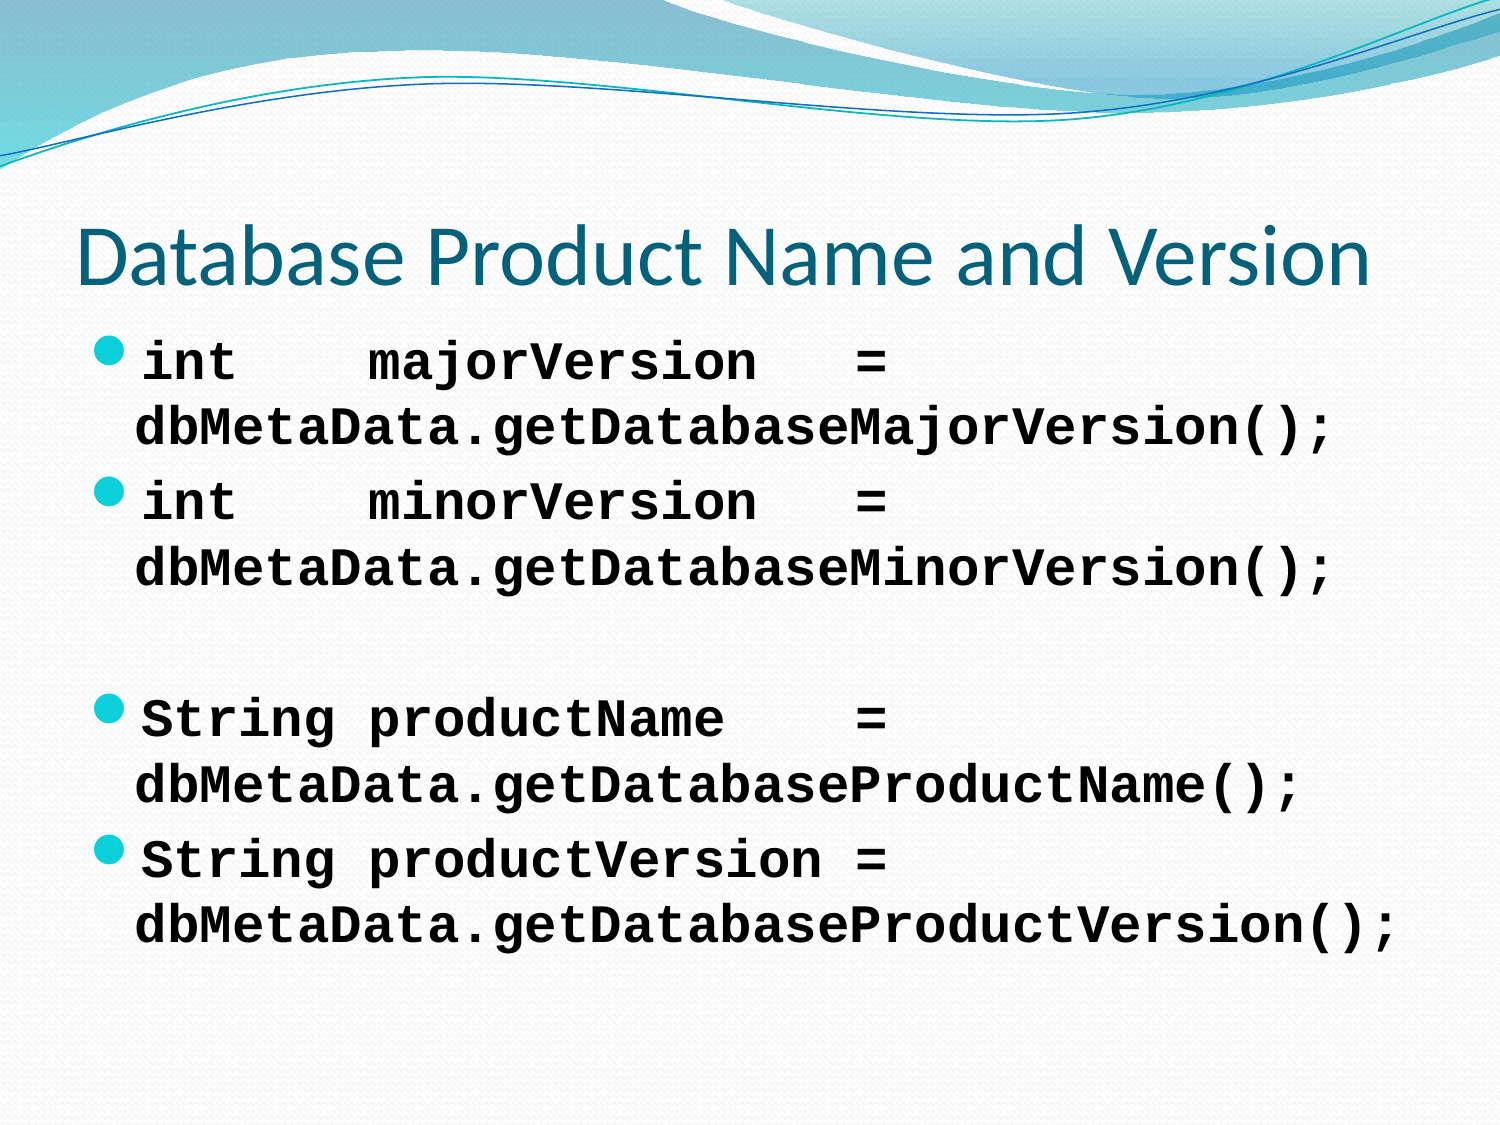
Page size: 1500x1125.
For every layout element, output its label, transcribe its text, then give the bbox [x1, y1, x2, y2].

list int majorVersion = dbMetaData.getDatabaseMajorVersion(); int minorVersion = dbMetaData.getDatabaseMinorVersion(); String productName = dbMetaData.getDatabaseProductName(); String productVersion = dbMetaData.getDatabaseProductVersion(); [75, 317, 1425, 1038]
title Database Product Name and Version [75, 115, 1425, 303]
